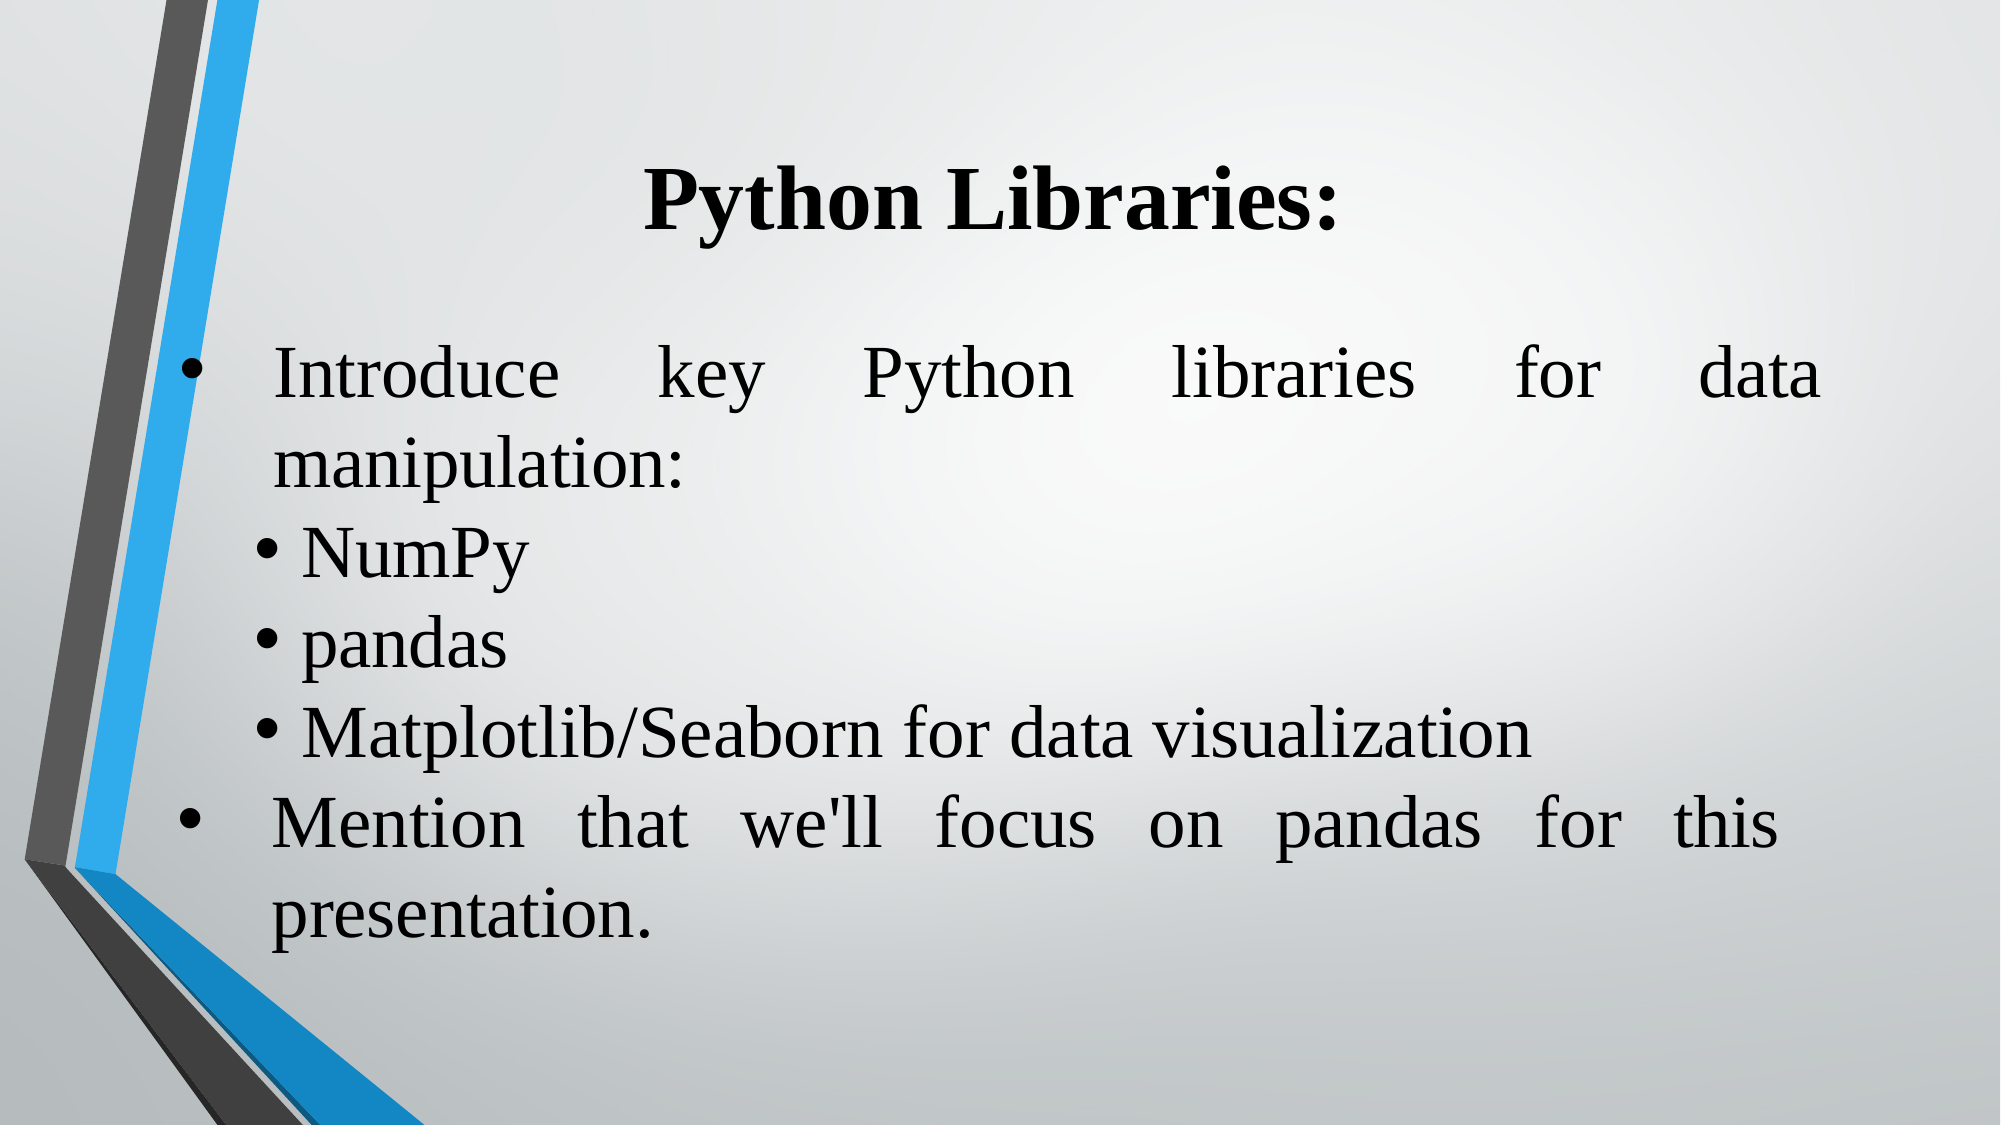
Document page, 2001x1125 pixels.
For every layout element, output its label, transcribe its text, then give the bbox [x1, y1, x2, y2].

text_box Introduce key Python libraries for data manipulation: NumPy pandas Matplotlib/Seaborn for data visualization Mention that we'll focus on pandas for this presentation. [177, 320, 1822, 953]
text_box Python Libraries: [628, 130, 1374, 255]
